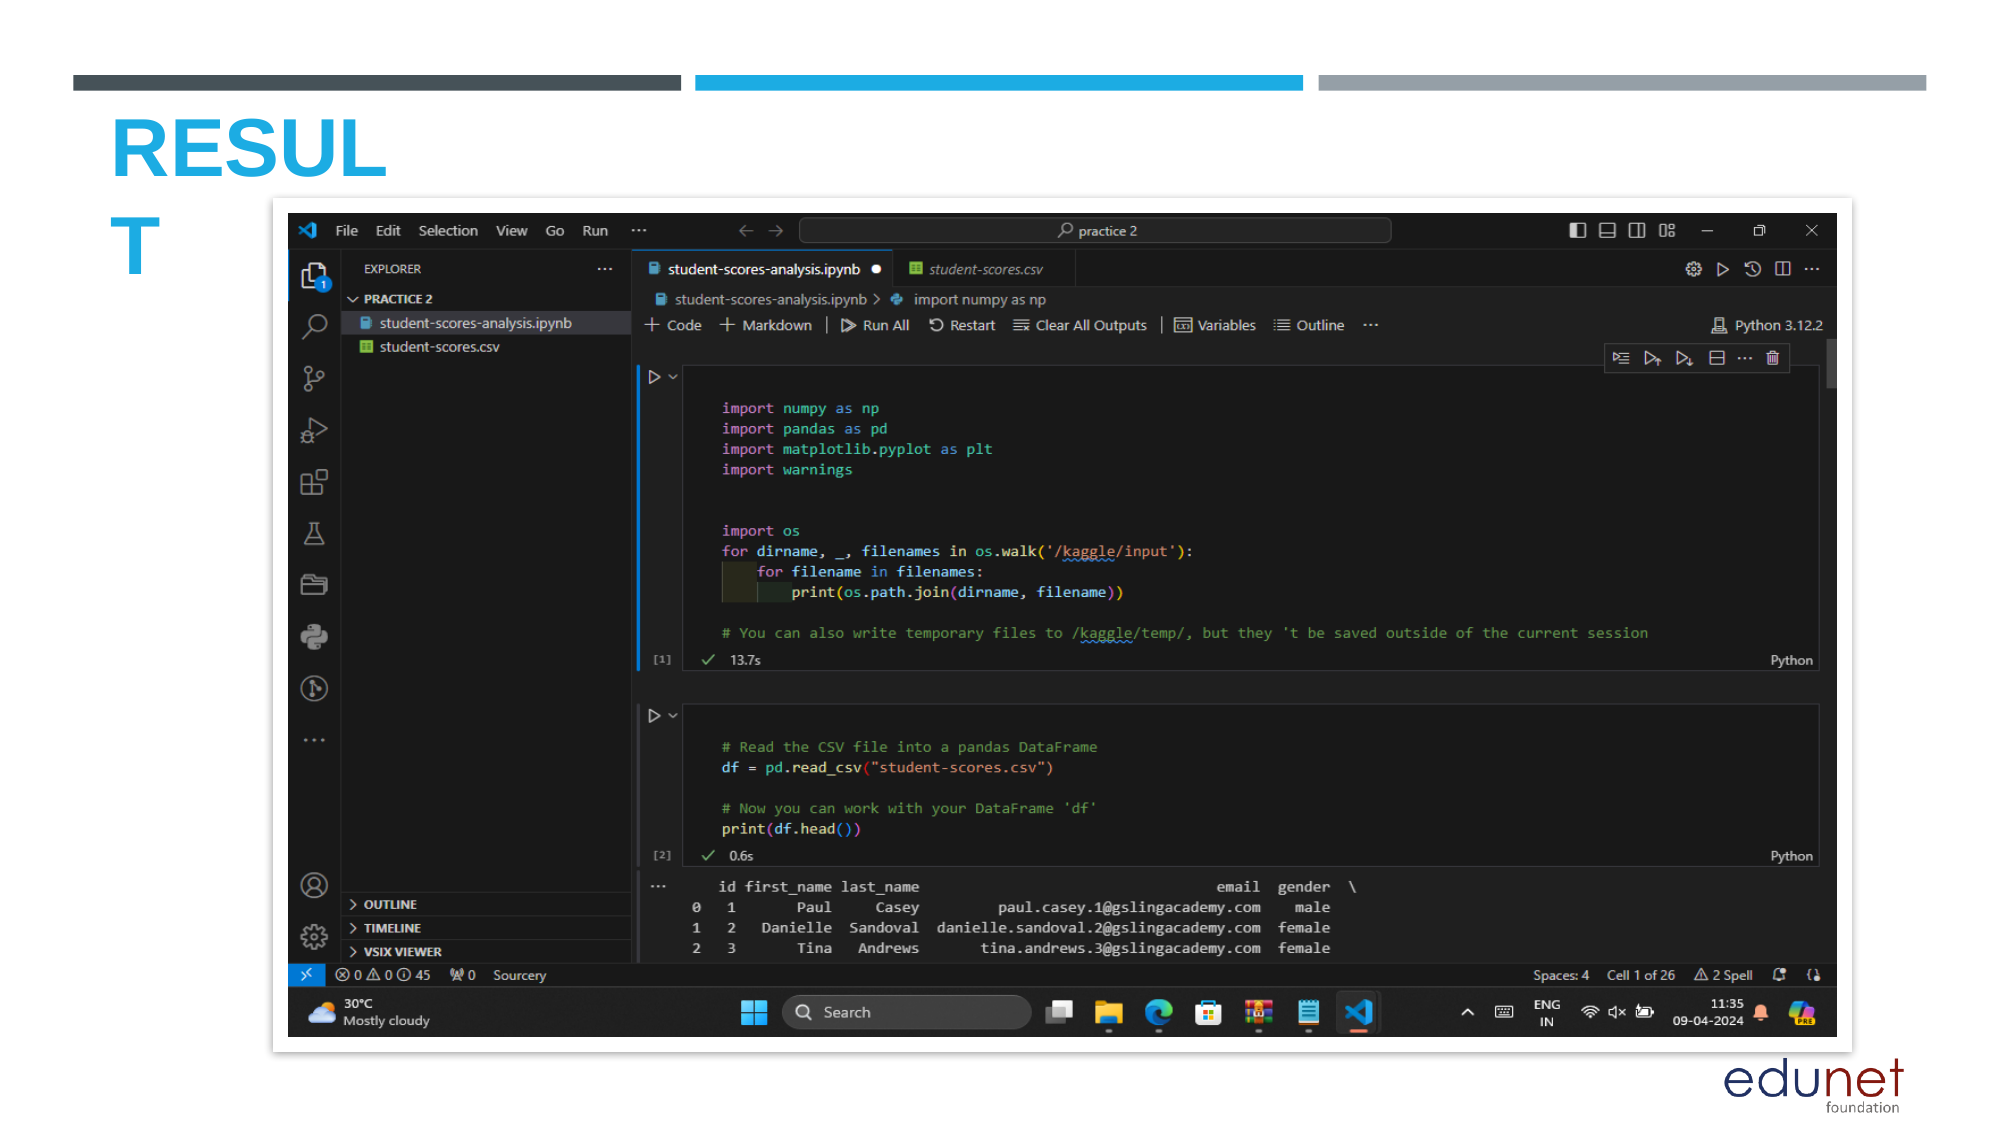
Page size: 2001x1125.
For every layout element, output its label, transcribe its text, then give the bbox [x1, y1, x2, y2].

picture [287, 212, 1838, 1038]
picture [1724, 1057, 1904, 1113]
title RESULT [108, 91, 436, 292]
